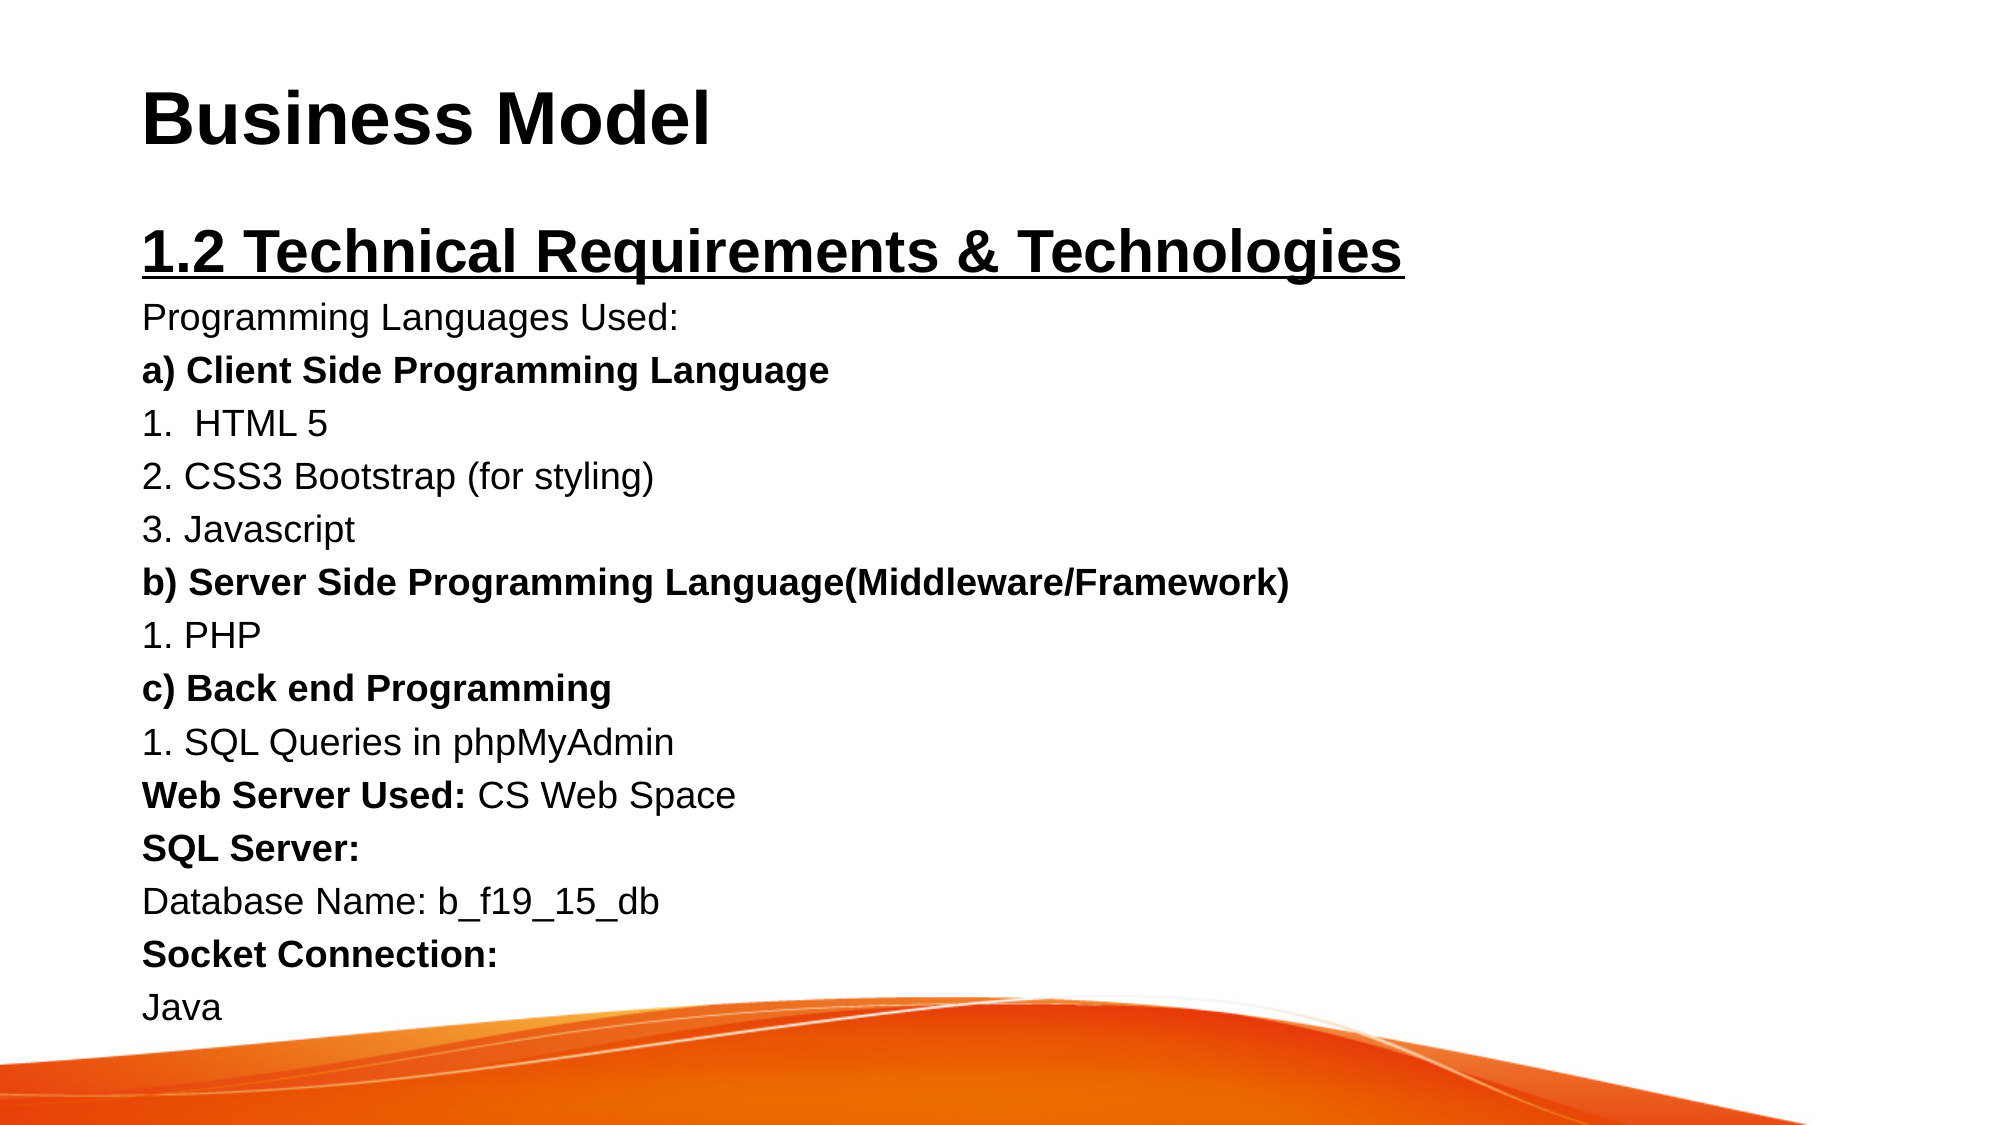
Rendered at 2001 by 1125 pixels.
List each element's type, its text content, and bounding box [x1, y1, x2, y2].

list 1.2 Technical Requirements & Technologies Programming Languages Used: a) Client Side Programming Language 1. HTML 5 2. CSS3 Bootstrap (for styling) 3. Javascript b) Server Side Programming Language(Middleware/Framework) 1. PHP c) Back end Programming 1. SQL Queries in phpMyAdmin Web Server Used: CS Web Space SQL Server: Database Name: b_f19_15_db Socket Connection: Java [126, 112, 1853, 1045]
title Business Model [126, 50, 1853, 112]
picture [0, 0, 2000, 1125]
